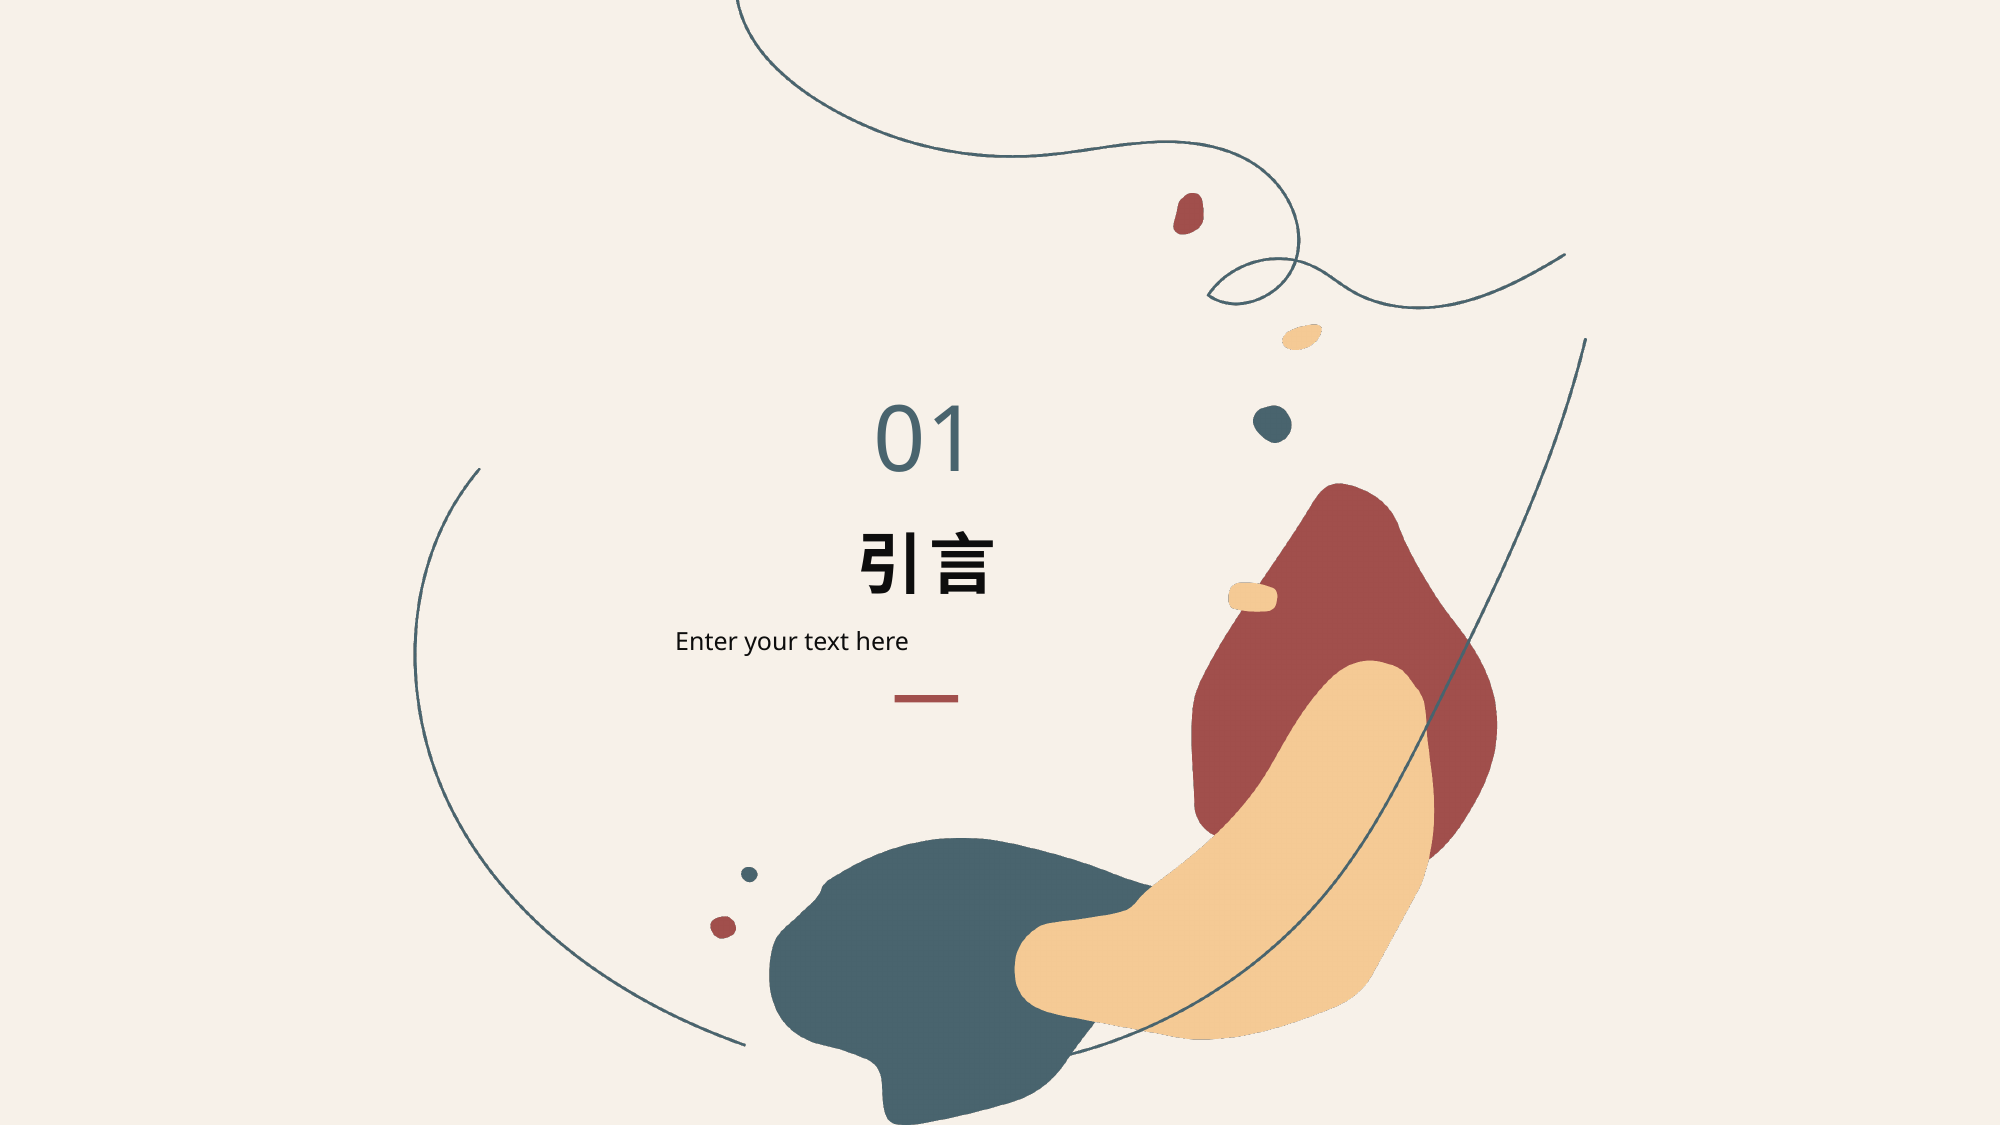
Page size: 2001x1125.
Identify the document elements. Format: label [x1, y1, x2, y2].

picture [412, 0, 1588, 1125]
text_box [660, 372, 1193, 703]
